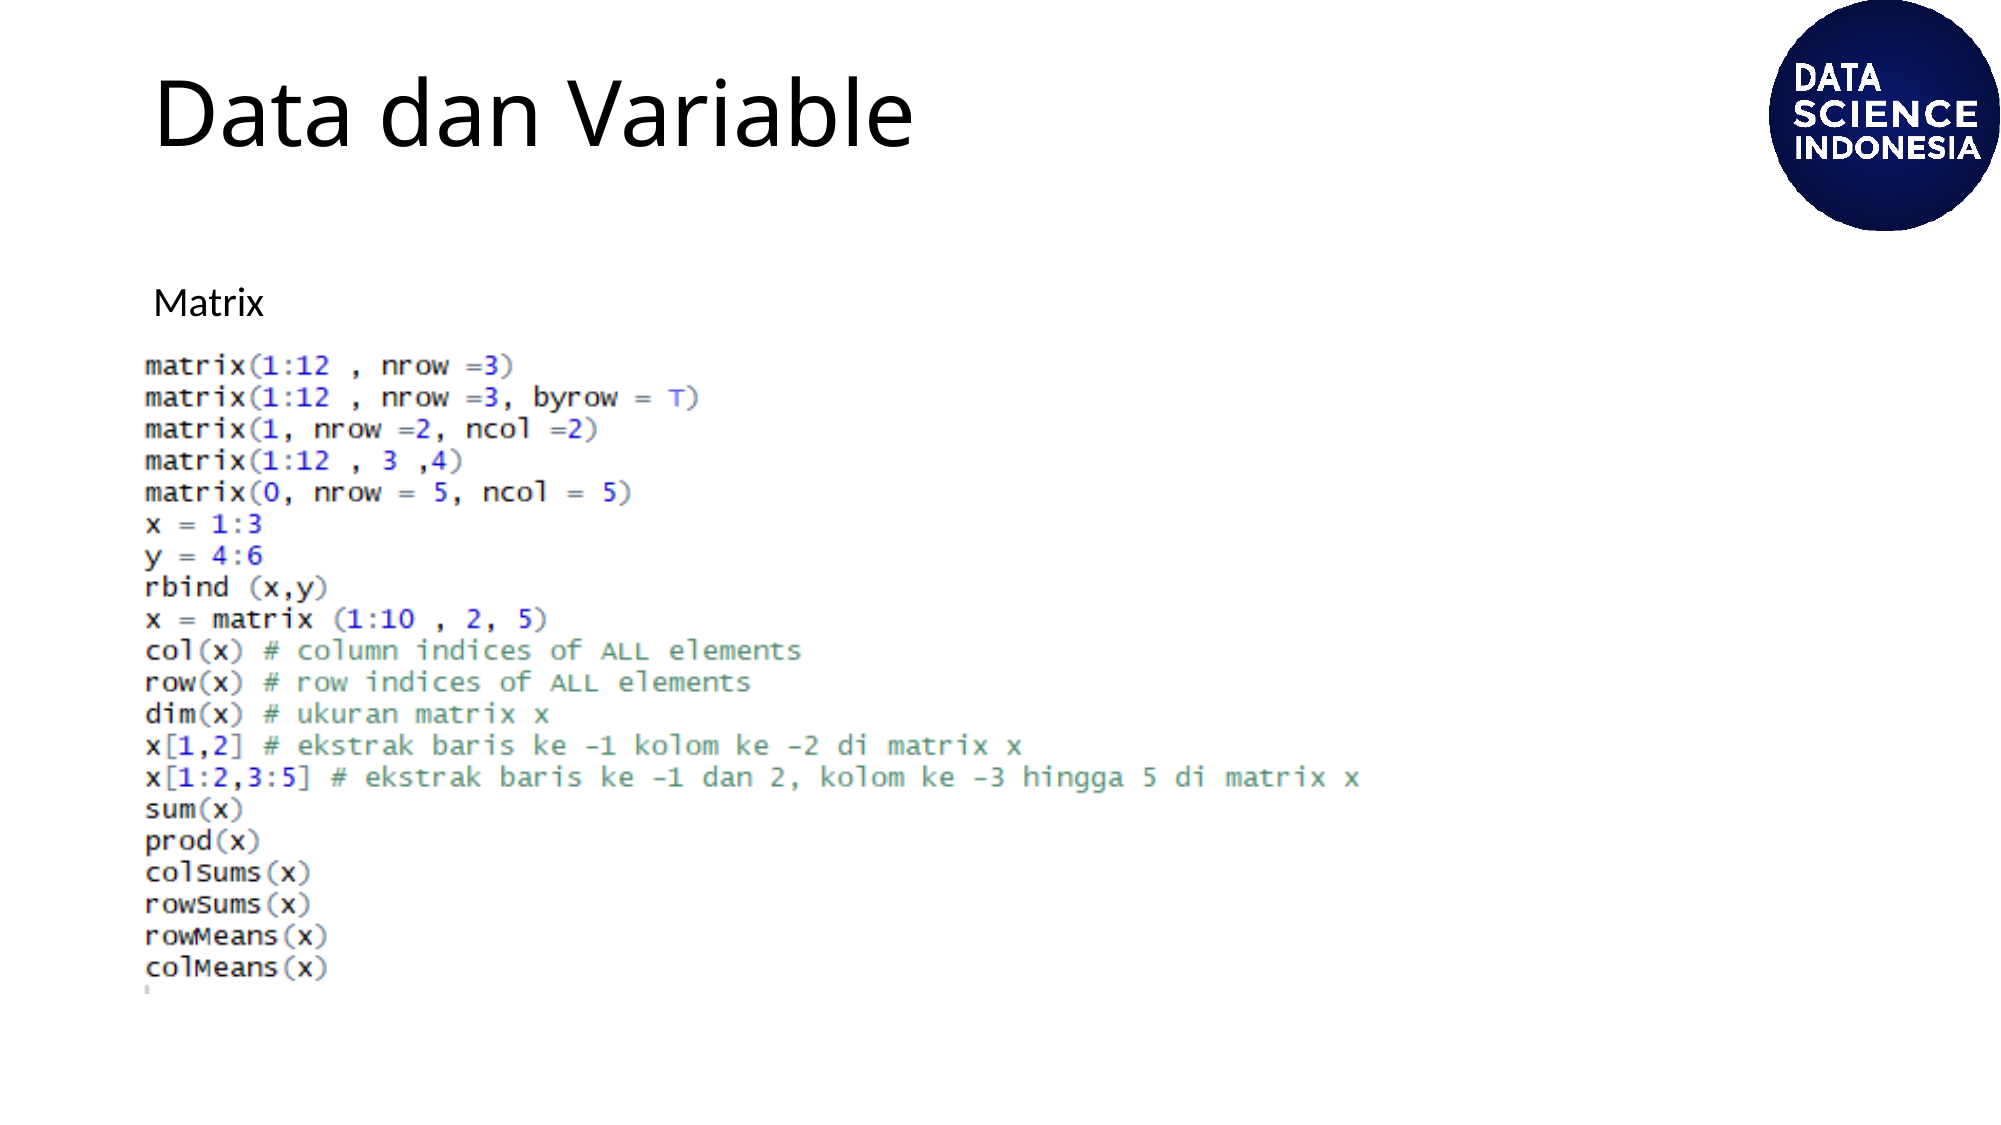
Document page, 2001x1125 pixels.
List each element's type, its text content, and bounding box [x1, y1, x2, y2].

text_box Matrix [138, 267, 280, 333]
title Data dan Variable [137, 59, 1863, 278]
picture [1769, 0, 2000, 231]
picture [137, 352, 1462, 994]
